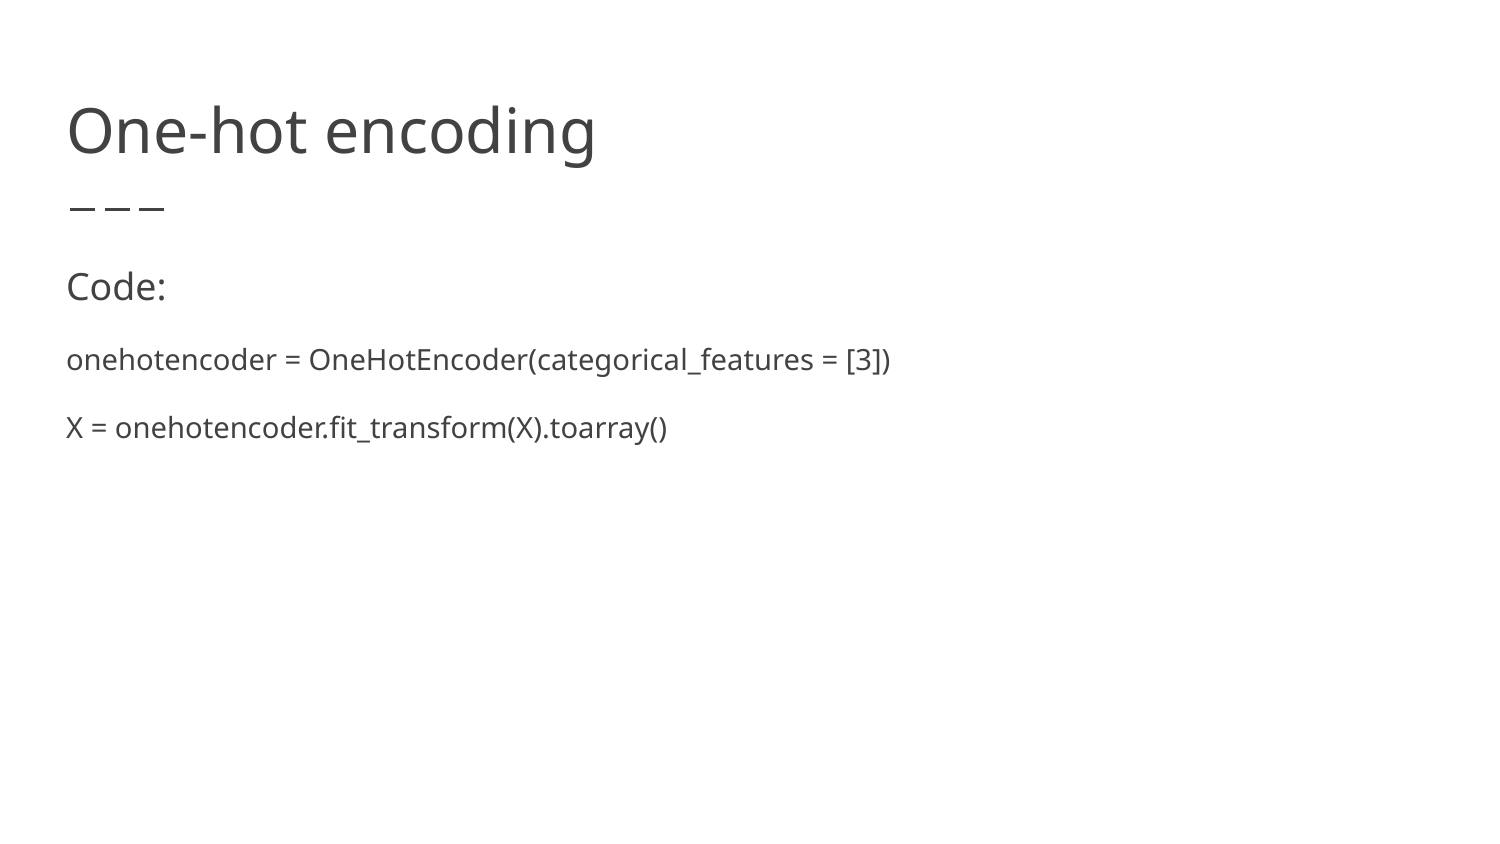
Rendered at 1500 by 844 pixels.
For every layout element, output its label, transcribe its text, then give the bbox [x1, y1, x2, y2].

list Code: onehotencoder = OneHotEncoder(categorical_features = [3]) X = onehotencoder.fit_transform(X).toarray() [51, 240, 1465, 750]
title One-hot encoding [51, 61, 1449, 182]
